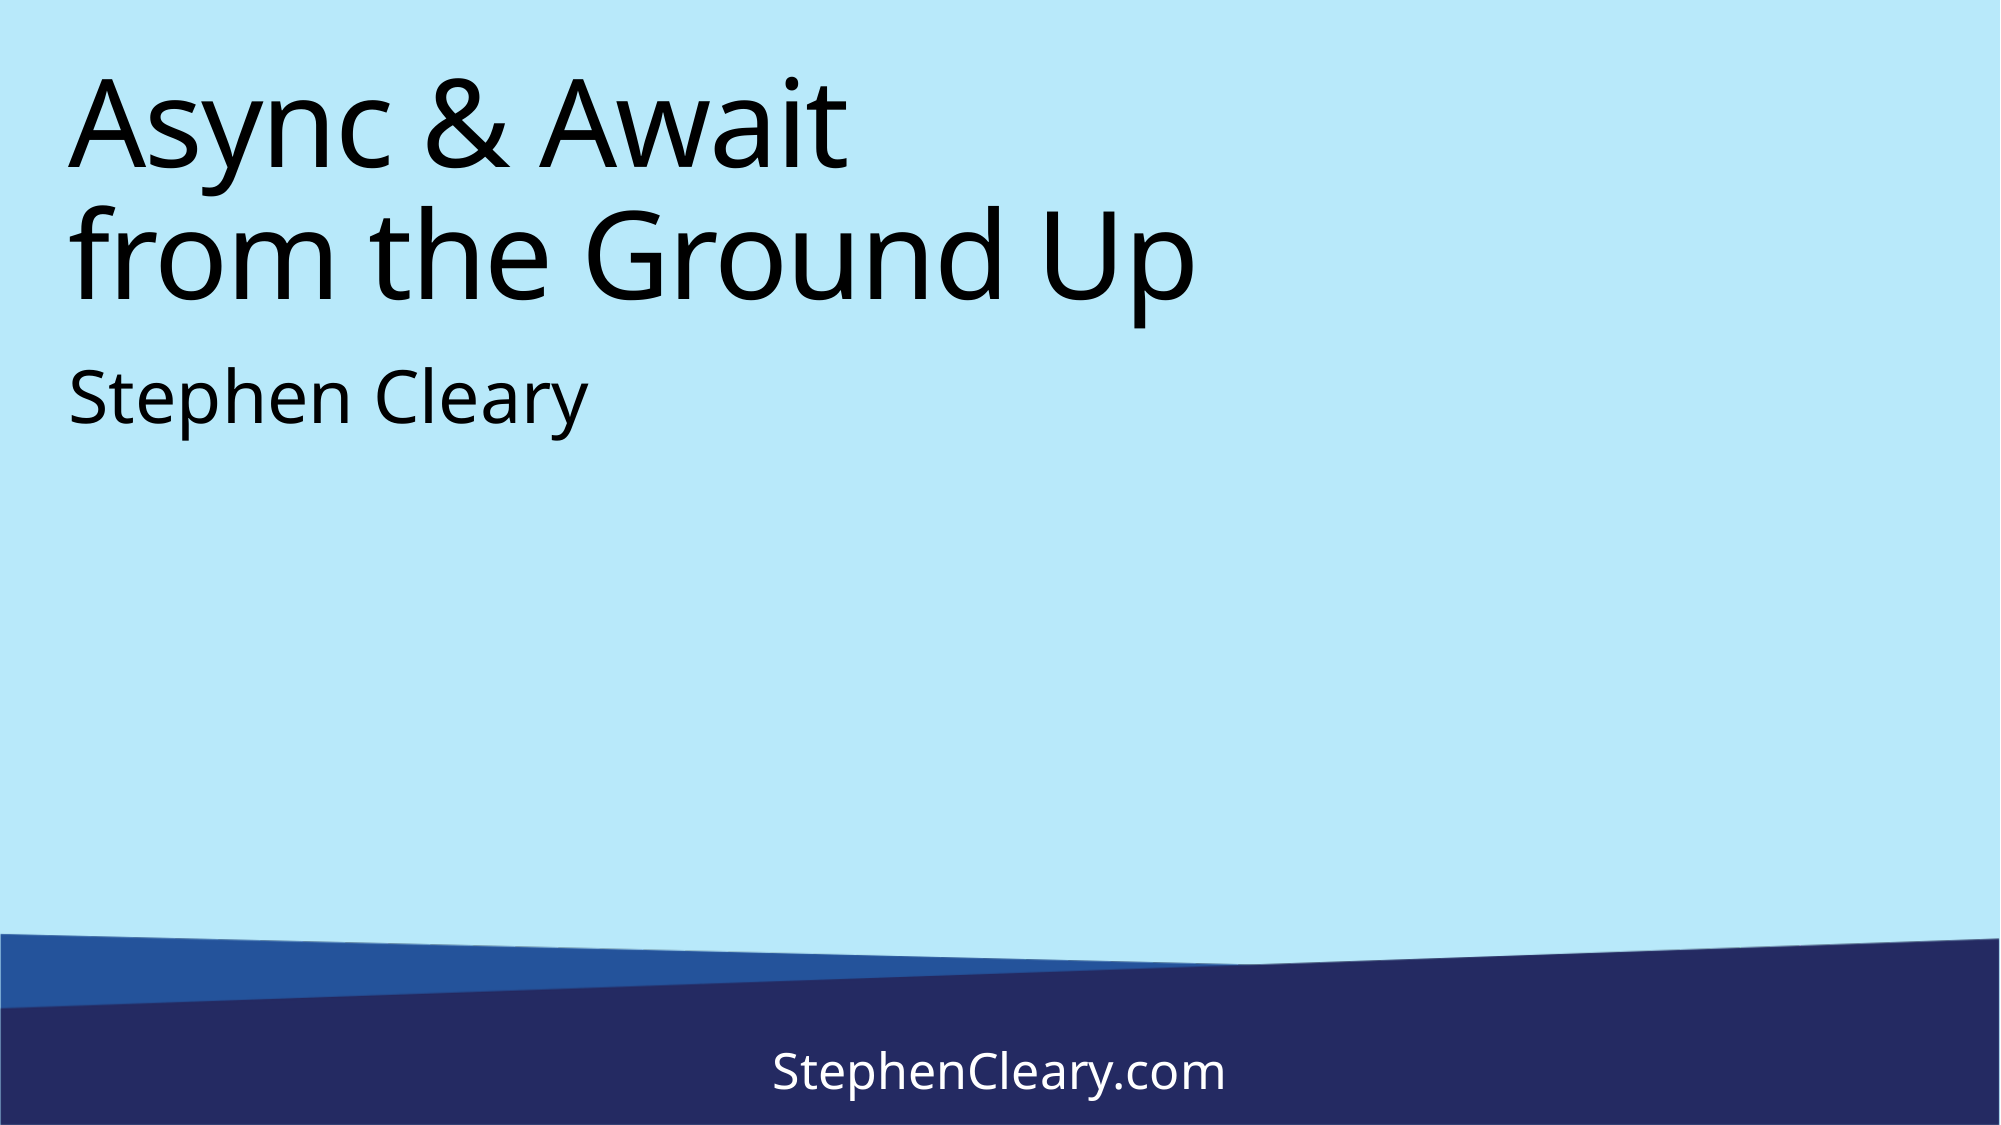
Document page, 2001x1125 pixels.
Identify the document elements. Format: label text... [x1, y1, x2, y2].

title Async & Await from the Ground Up [44, 46, 1662, 343]
list Stephen Cleary [44, 343, 1662, 637]
picture [0, 0, 2000, 1125]
